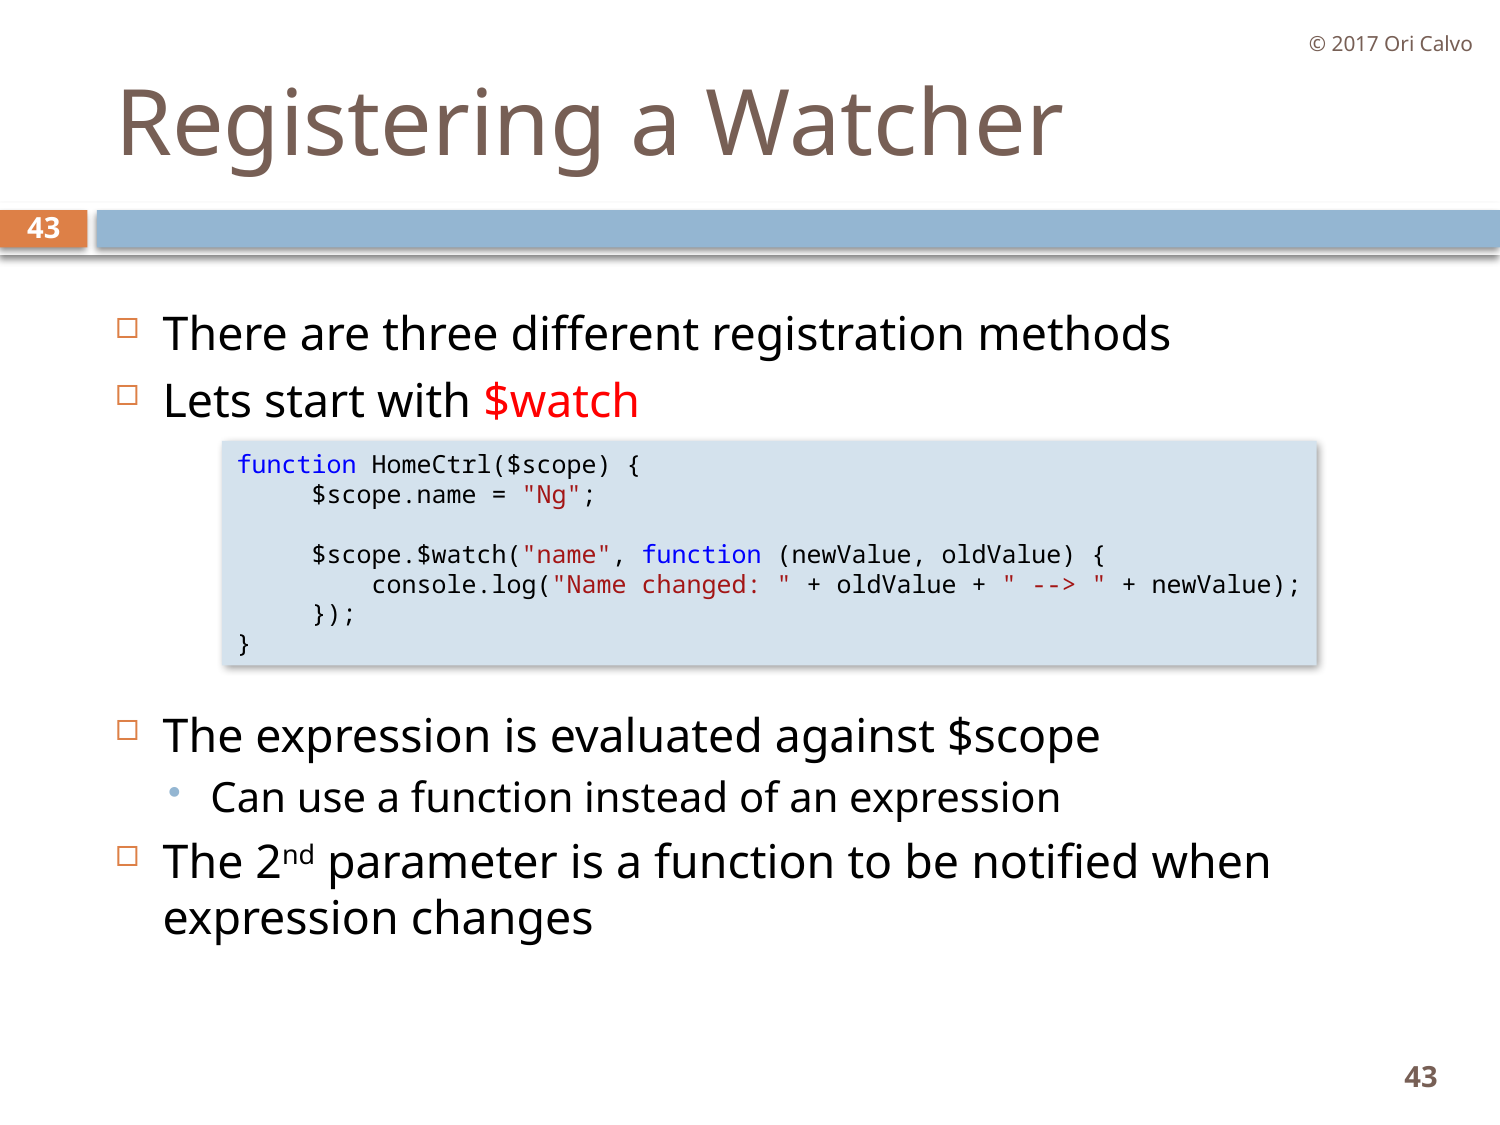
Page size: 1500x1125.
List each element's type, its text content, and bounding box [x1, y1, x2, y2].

footer © 2017 Ori Calvo [1281, 0, 1500, 90]
list There are three different registration methods Lets start with $watch The expression is evaluated against $scope Can use a function instead of an expression The 2nd parameter is a function to be notified when expression changes [100, 296, 1438, 953]
title Registering a Watcher [100, 37, 1438, 200]
text_box function HomeCtrl($scope) { $scope.name = "Ng"; $scope.$watch("name", function (newValue, oldValue) { console.log("Name changed: " + oldValue + " --> " + newValue); }); } [221, 440, 1317, 666]
slide_number 43 [0, 208, 88, 249]
